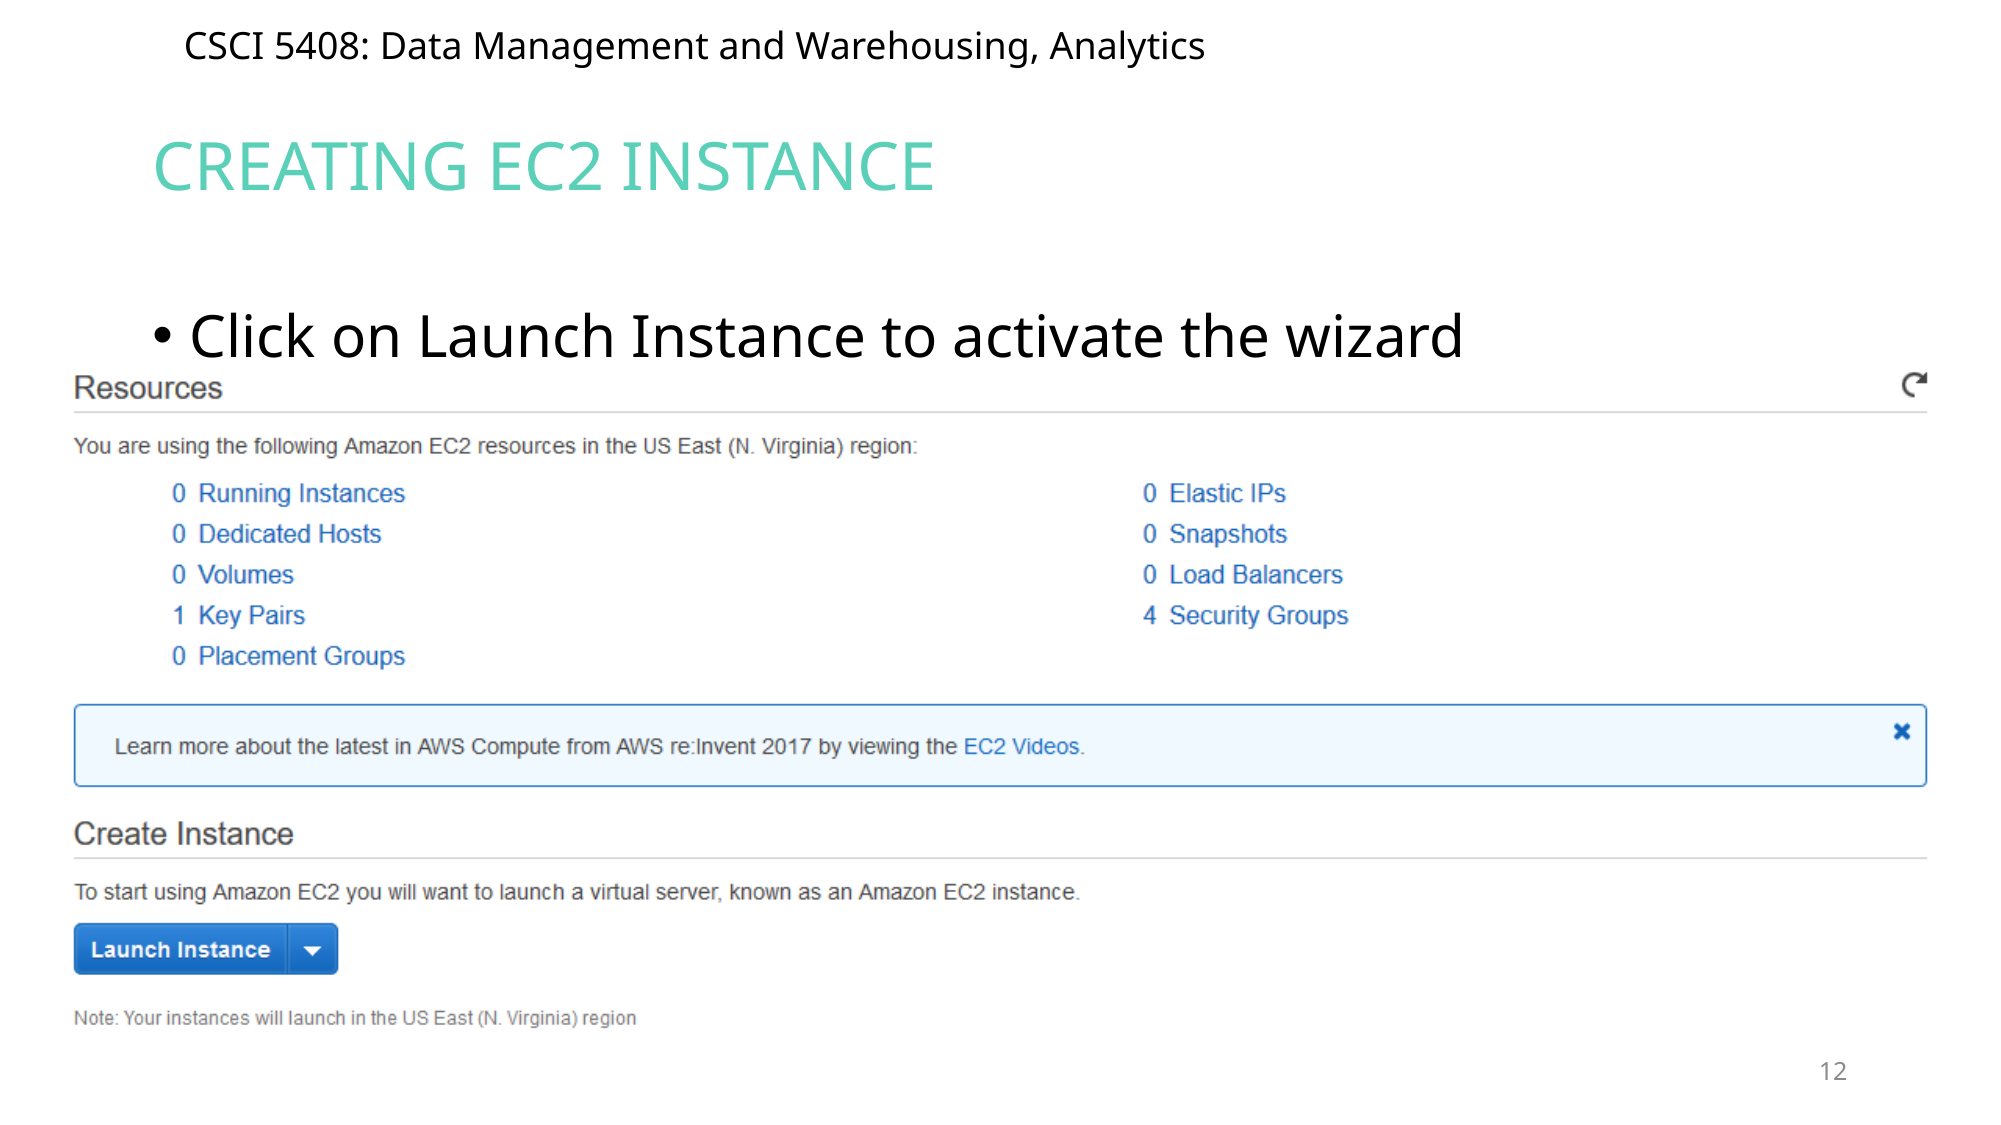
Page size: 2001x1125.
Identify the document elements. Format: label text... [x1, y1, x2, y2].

title Creating ec2 instance [137, 59, 1863, 278]
list Click on Launch Instance to activate the wizard [137, 299, 1863, 360]
slide_number 12 [1412, 1042, 1863, 1103]
picture [57, 360, 1943, 1036]
